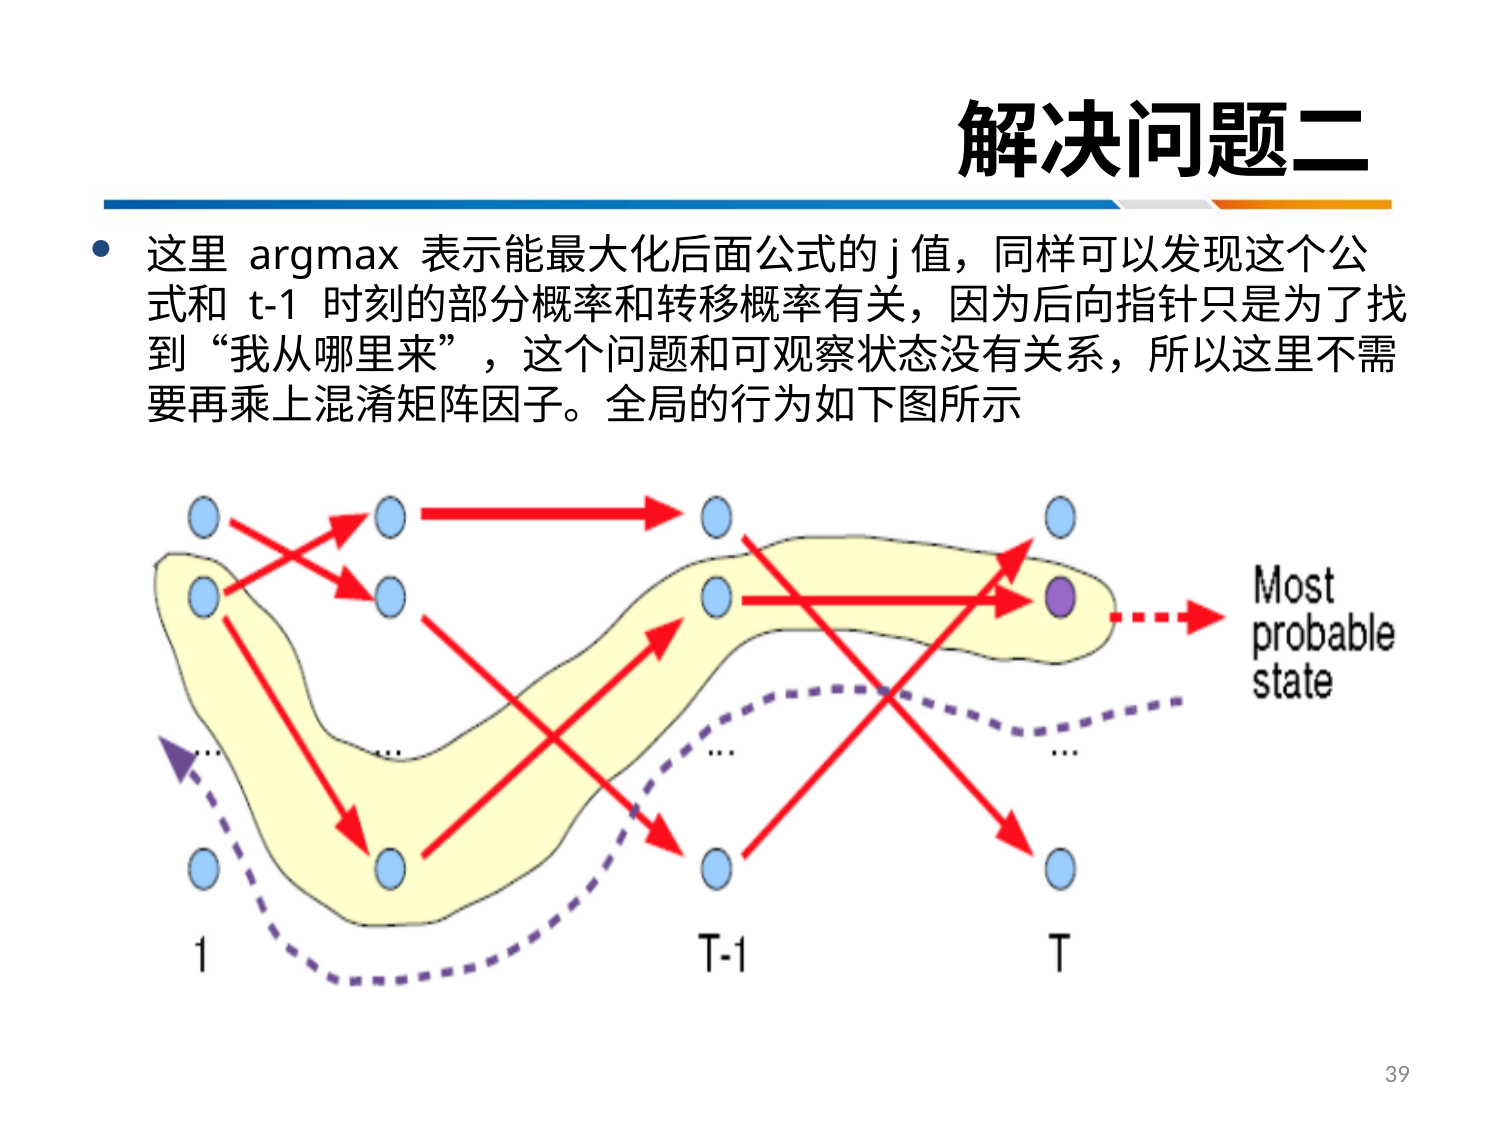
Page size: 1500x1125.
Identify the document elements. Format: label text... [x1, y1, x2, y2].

title 解决问题二 [100, 101, 1388, 173]
slide_number 39 [1074, 1051, 1425, 1103]
picture [0, 0, 1500, 1125]
list 这里 argmax 表示能最大化后面公式的j值，同样可以发现这个公式和 t-1 时刻的部分概率和转移概率有关，因为后向指针只是为了找到“我从哪里来”，这个问题和可观察状态没有关系，所以这里不需要再乘上混淆矩阵因子。全局的行为如下图所示 [75, 219, 1425, 454]
